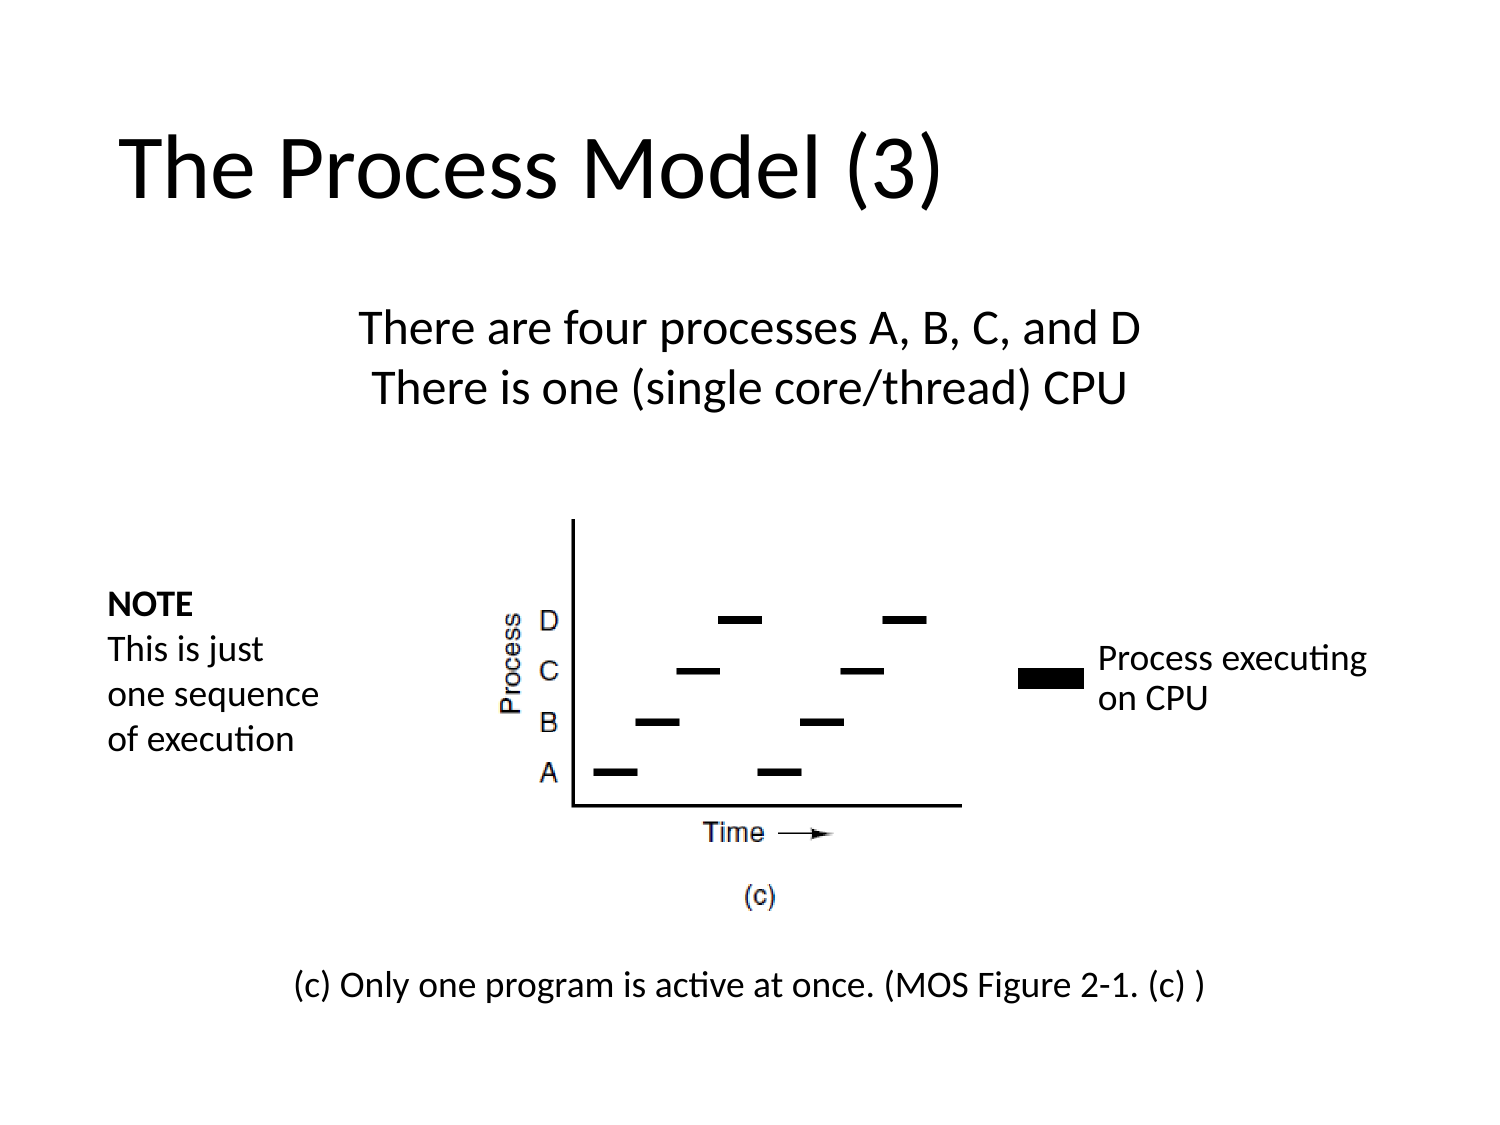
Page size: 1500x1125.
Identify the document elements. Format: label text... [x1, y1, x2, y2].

text_box (c) Only one program is active at once. (MOS Figure 2-1. (c) ) [103, 952, 1397, 1014]
text_box There are four processes A, B, C, and D There is one (single core/thread) CPU [339, 287, 1161, 423]
title The Process Model (3) [103, 59, 1397, 278]
text_box [1057, 669, 1083, 689]
picture [448, 453, 1052, 942]
text_box Process executing on CPU [1083, 630, 1388, 726]
text_box NOTE This is just one sequence of execution [92, 570, 340, 766]
